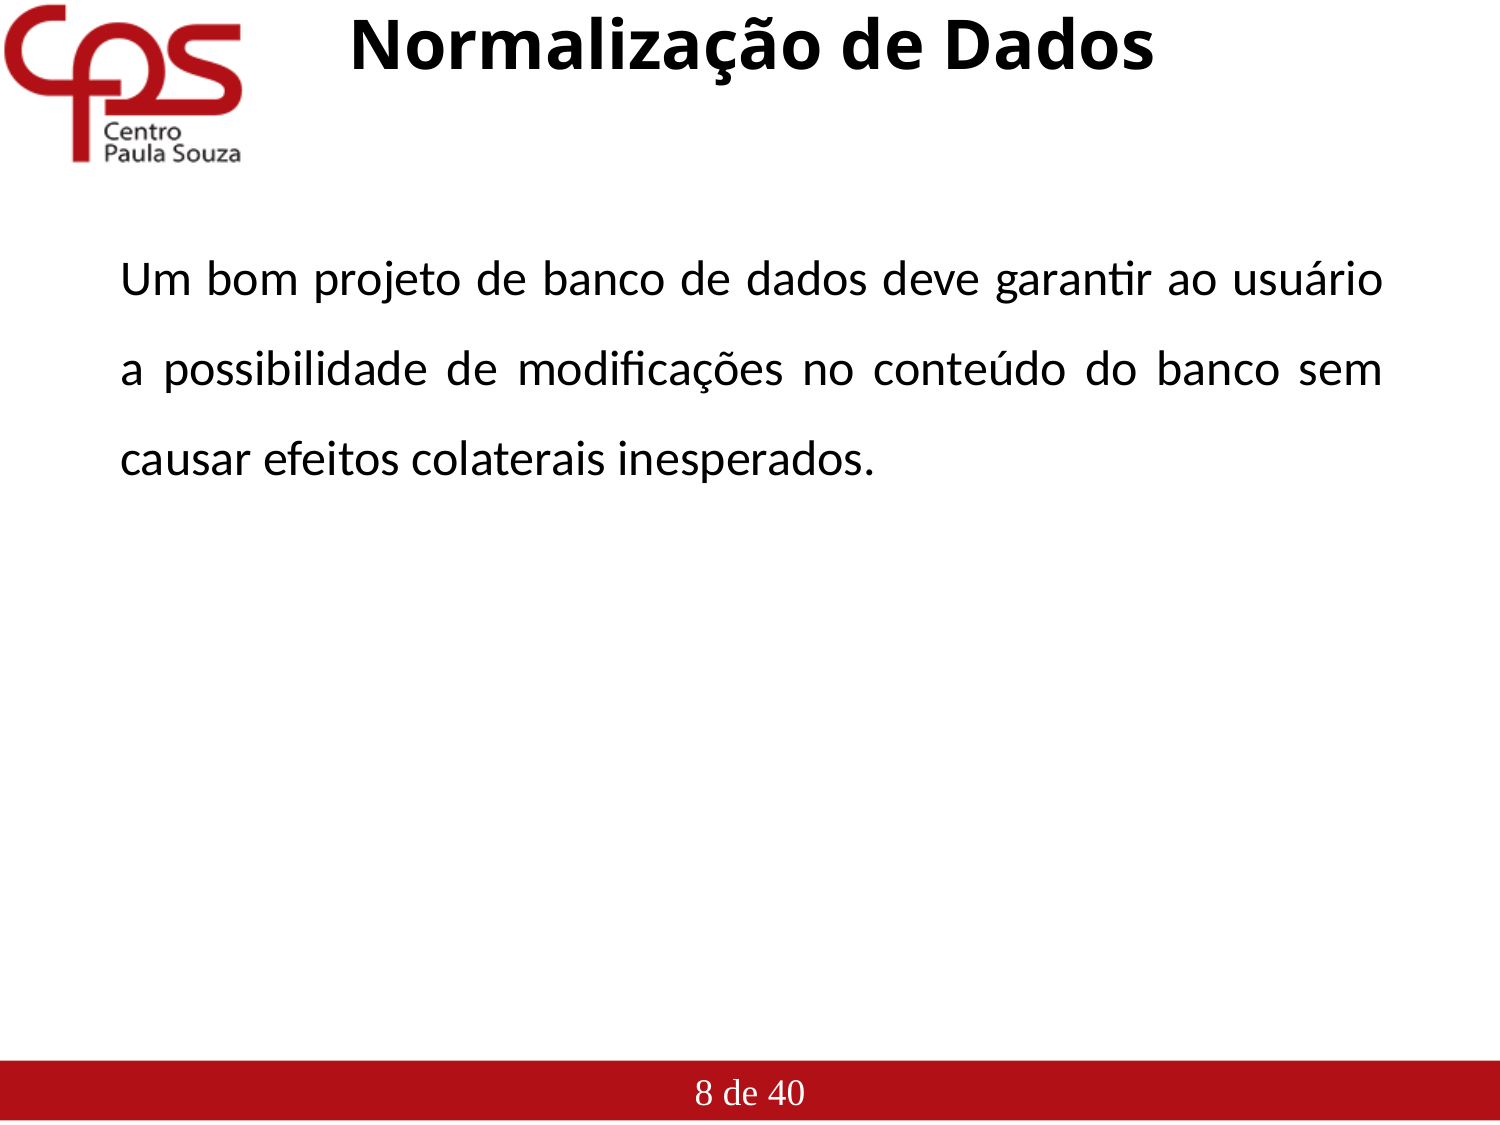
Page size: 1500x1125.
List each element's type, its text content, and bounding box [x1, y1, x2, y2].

list Um bom projeto de banco de dados deve garantir ao usuário a possibilidade de modificações no conteúdo do banco sem causar efeitos colaterais inesperados. [105, 208, 1399, 922]
picture [0, 0, 250, 177]
title Normalização de Dados [2, 2, 1500, 152]
